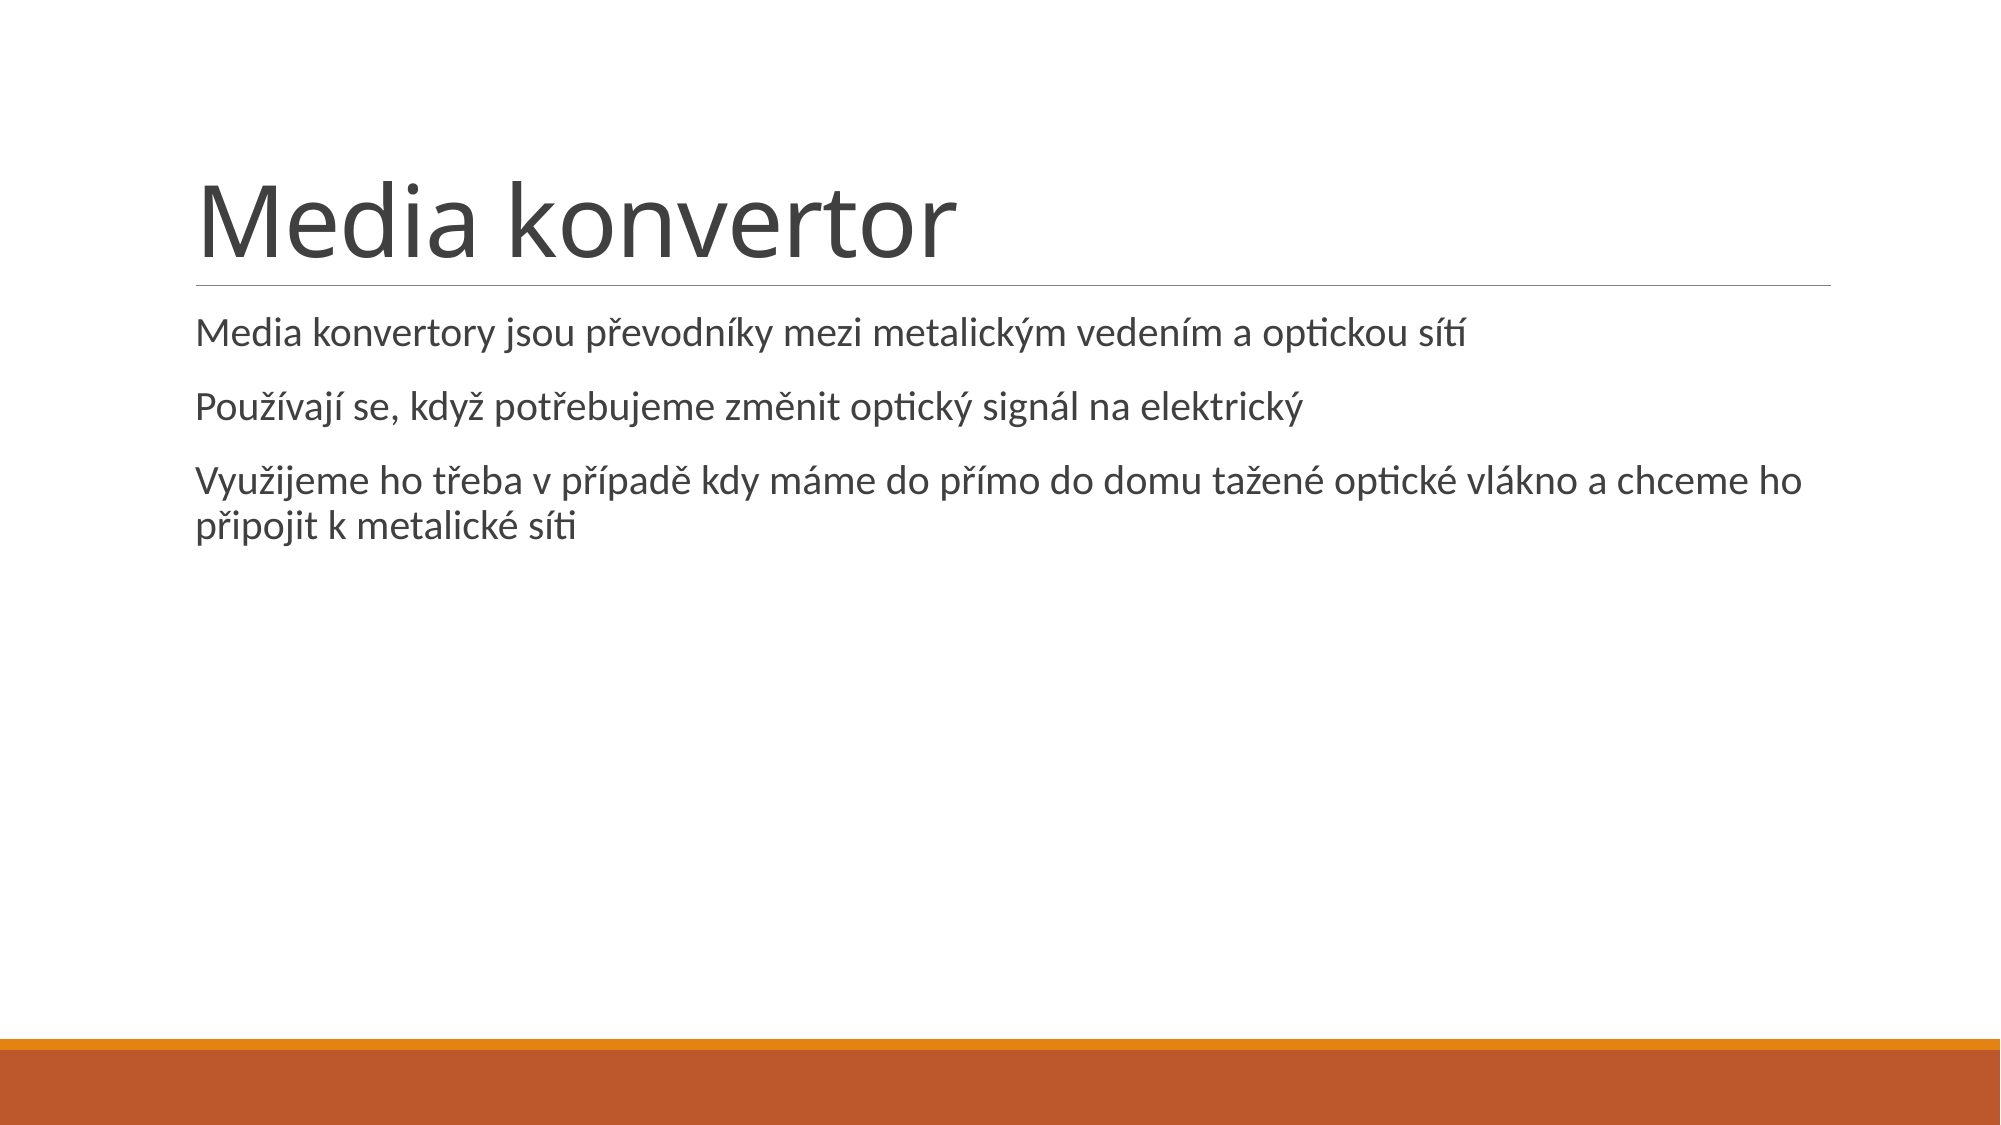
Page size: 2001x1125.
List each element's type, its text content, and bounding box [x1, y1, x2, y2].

list Media konvertory jsou převodníky mezi metalickým vedením a optickou sítí Používají se, když potřebujeme změnit optický signál na elektrický Využijeme ho třeba v případě kdy máme do přímo do domu tažené optické vlákno a chceme ho připojit k metalické síti [180, 302, 1830, 963]
title Media konvertor [180, 47, 1830, 285]
